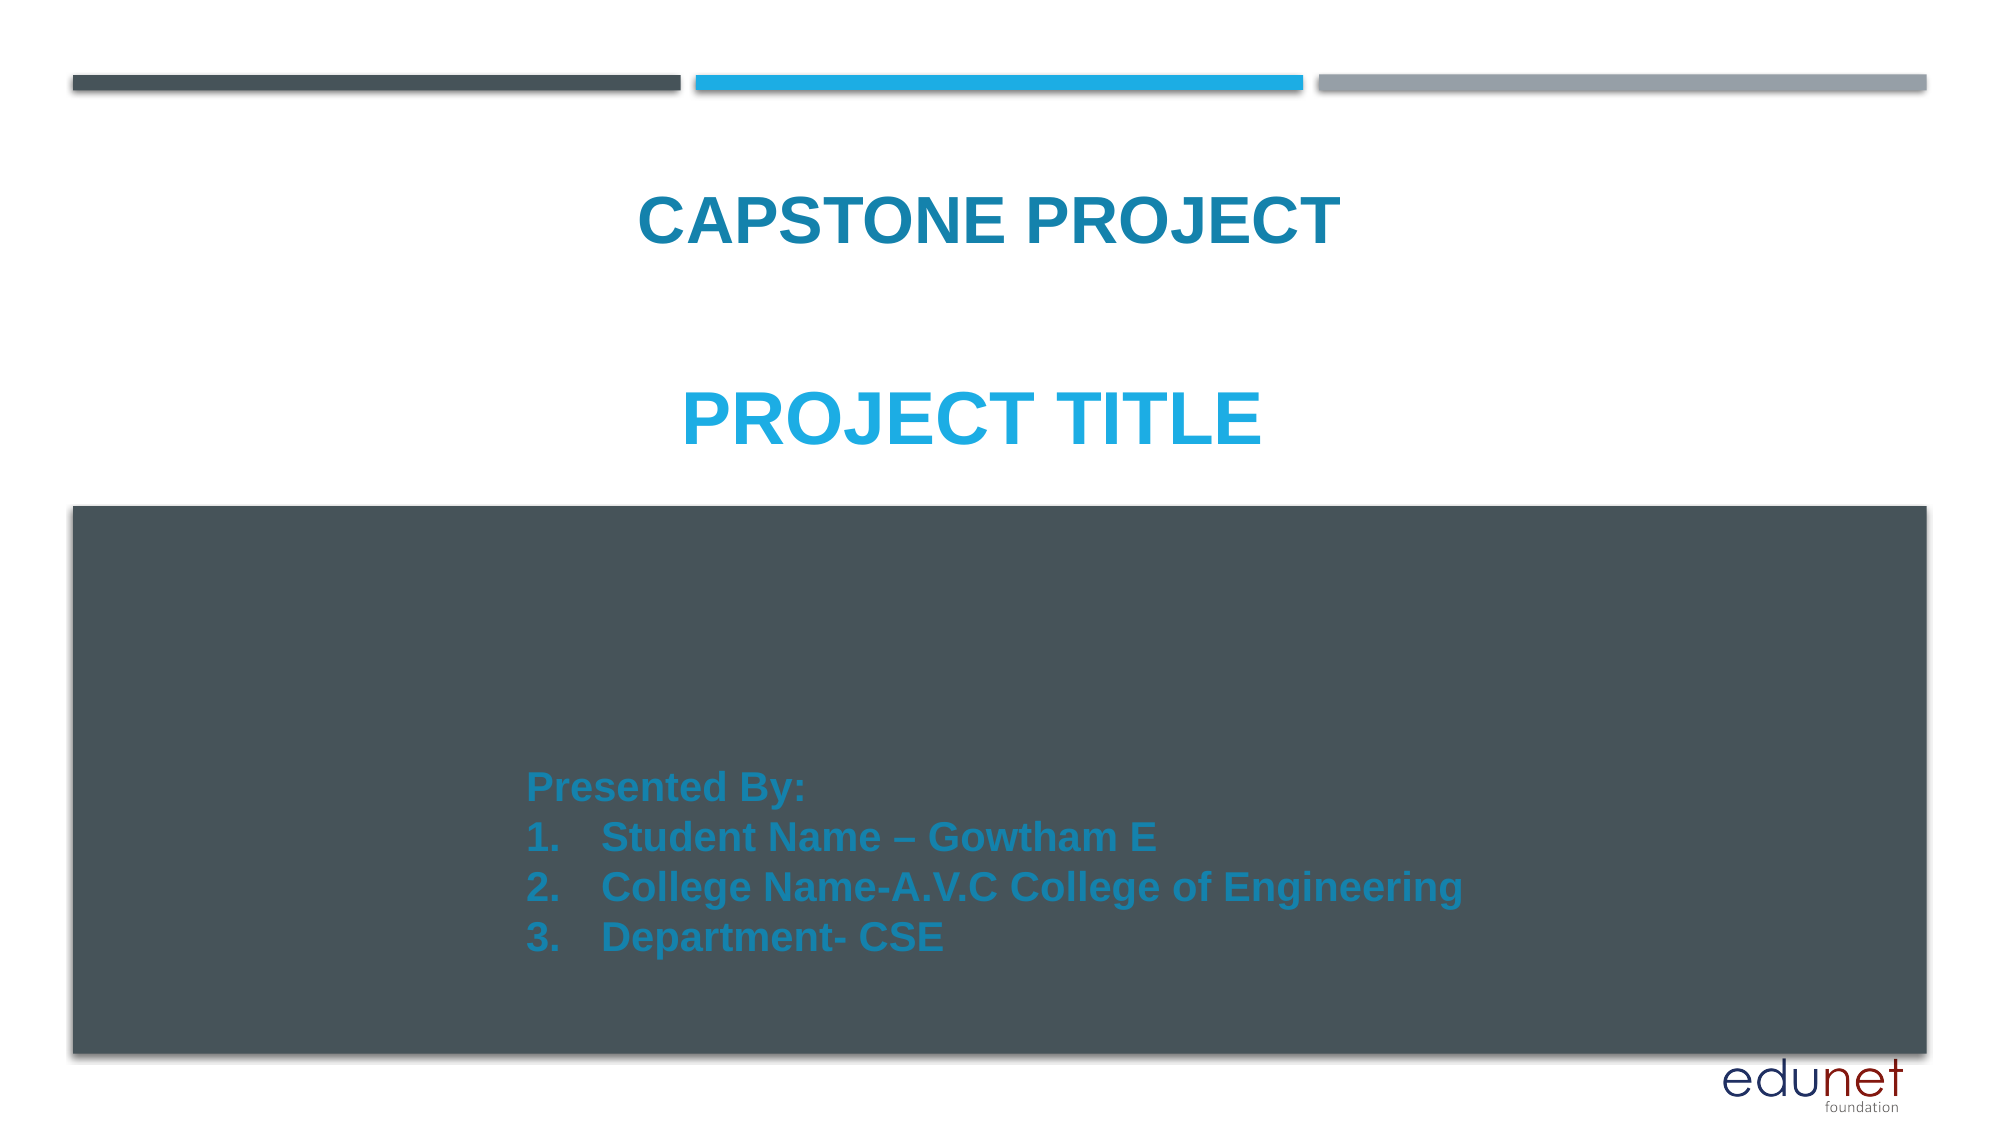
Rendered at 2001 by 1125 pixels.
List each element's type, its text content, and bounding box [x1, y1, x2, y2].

title PROJECT TITLE [222, 298, 1723, 460]
text_box CAPSTONE PROJECT [0, 169, 2000, 265]
text_box Presented By: Student Name – Gowtham E College Name-A.V.C College of Engineering Department- CSE [511, 752, 1821, 968]
picture [1719, 1056, 1905, 1116]
